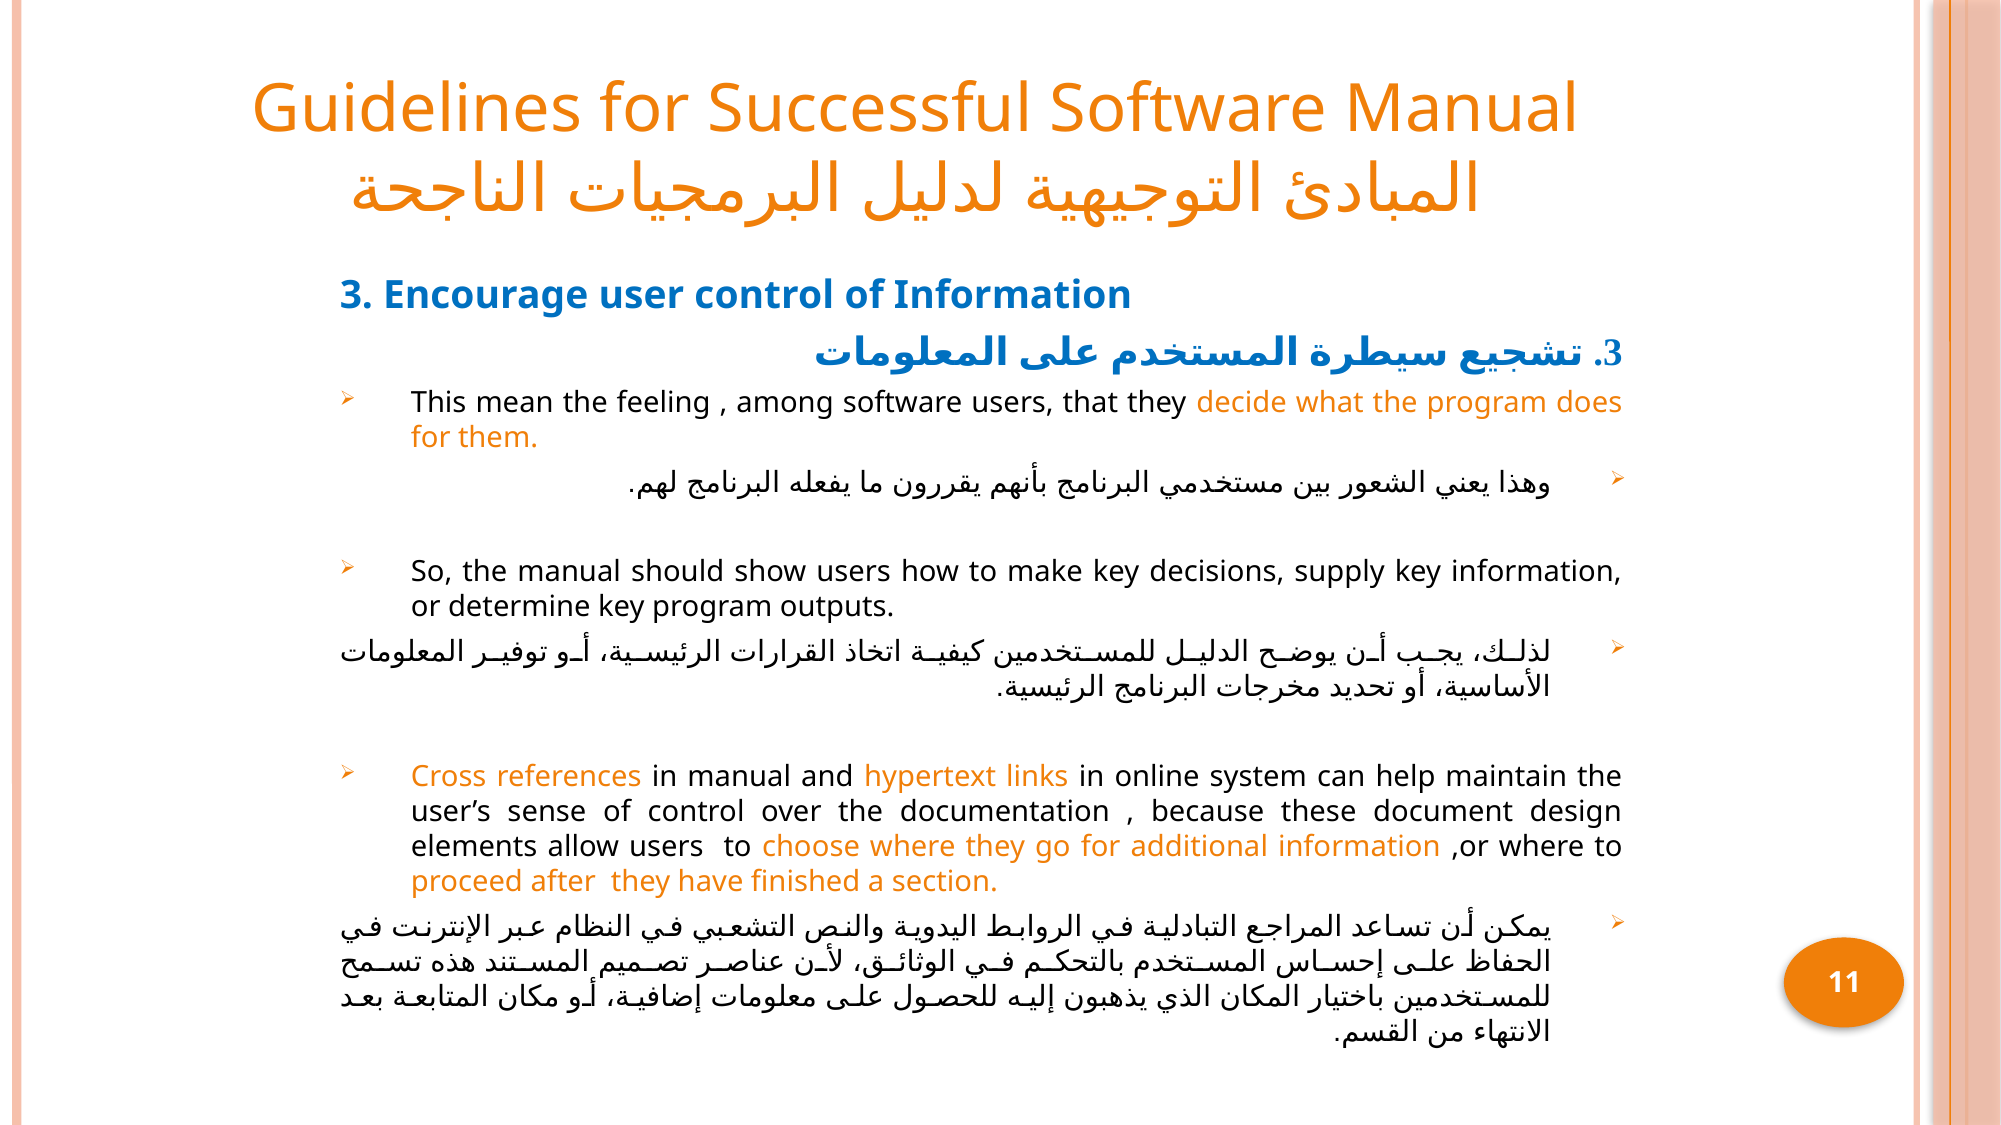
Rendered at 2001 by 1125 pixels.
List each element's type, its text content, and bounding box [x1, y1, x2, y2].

list 3. Encourage user control of Information 3. تشجيع سيطرة المستخدم على المعلومات This mean the feeling , among software users, that they decide what the program does for them. وهذا يعني الشعور بين مستخدمي البرنامج بأنهم يقررون ما يفعله البرنامج لهم. So, the manual should show users how to make key decisions, supply key information, or determine key program outputs. لذلك، يجب أن يوضح الدليل للمستخدمين كيفية اتخاذ القرارات الرئيسية، أو توفير المعلومات الأساسية، أو تحديد مخرجات البرنامج الرئيسية. Cross references in manual and hypertext links in online system can help maintain the user’s sense of control over the documentation , because these document design elements allow users to choose where they go for additional information ,or where to proceed after they have finished a section. يمكن أن تساعد المراجع التبادلية في الروابط اليدوية والنص التشعبي في النظام عبر الإنترنت في الحفاظ على إحساس المستخدم بالتحكم في الوثائق، لأن عناصر تصميم المستند هذه تسمح للمستخدمين باختيار المكان الذي يذهبون إليه للحصول على معلومات إضافية، أو مكان المتابعة بعد الانتهاء من القسم. [324, 262, 1638, 1062]
title Guidelines for Successful Software Manual المبادئ التوجيهية لدليل البرمجيات الناجحة [99, 45, 1734, 233]
slide_number 11 [1777, 940, 1912, 1027]
